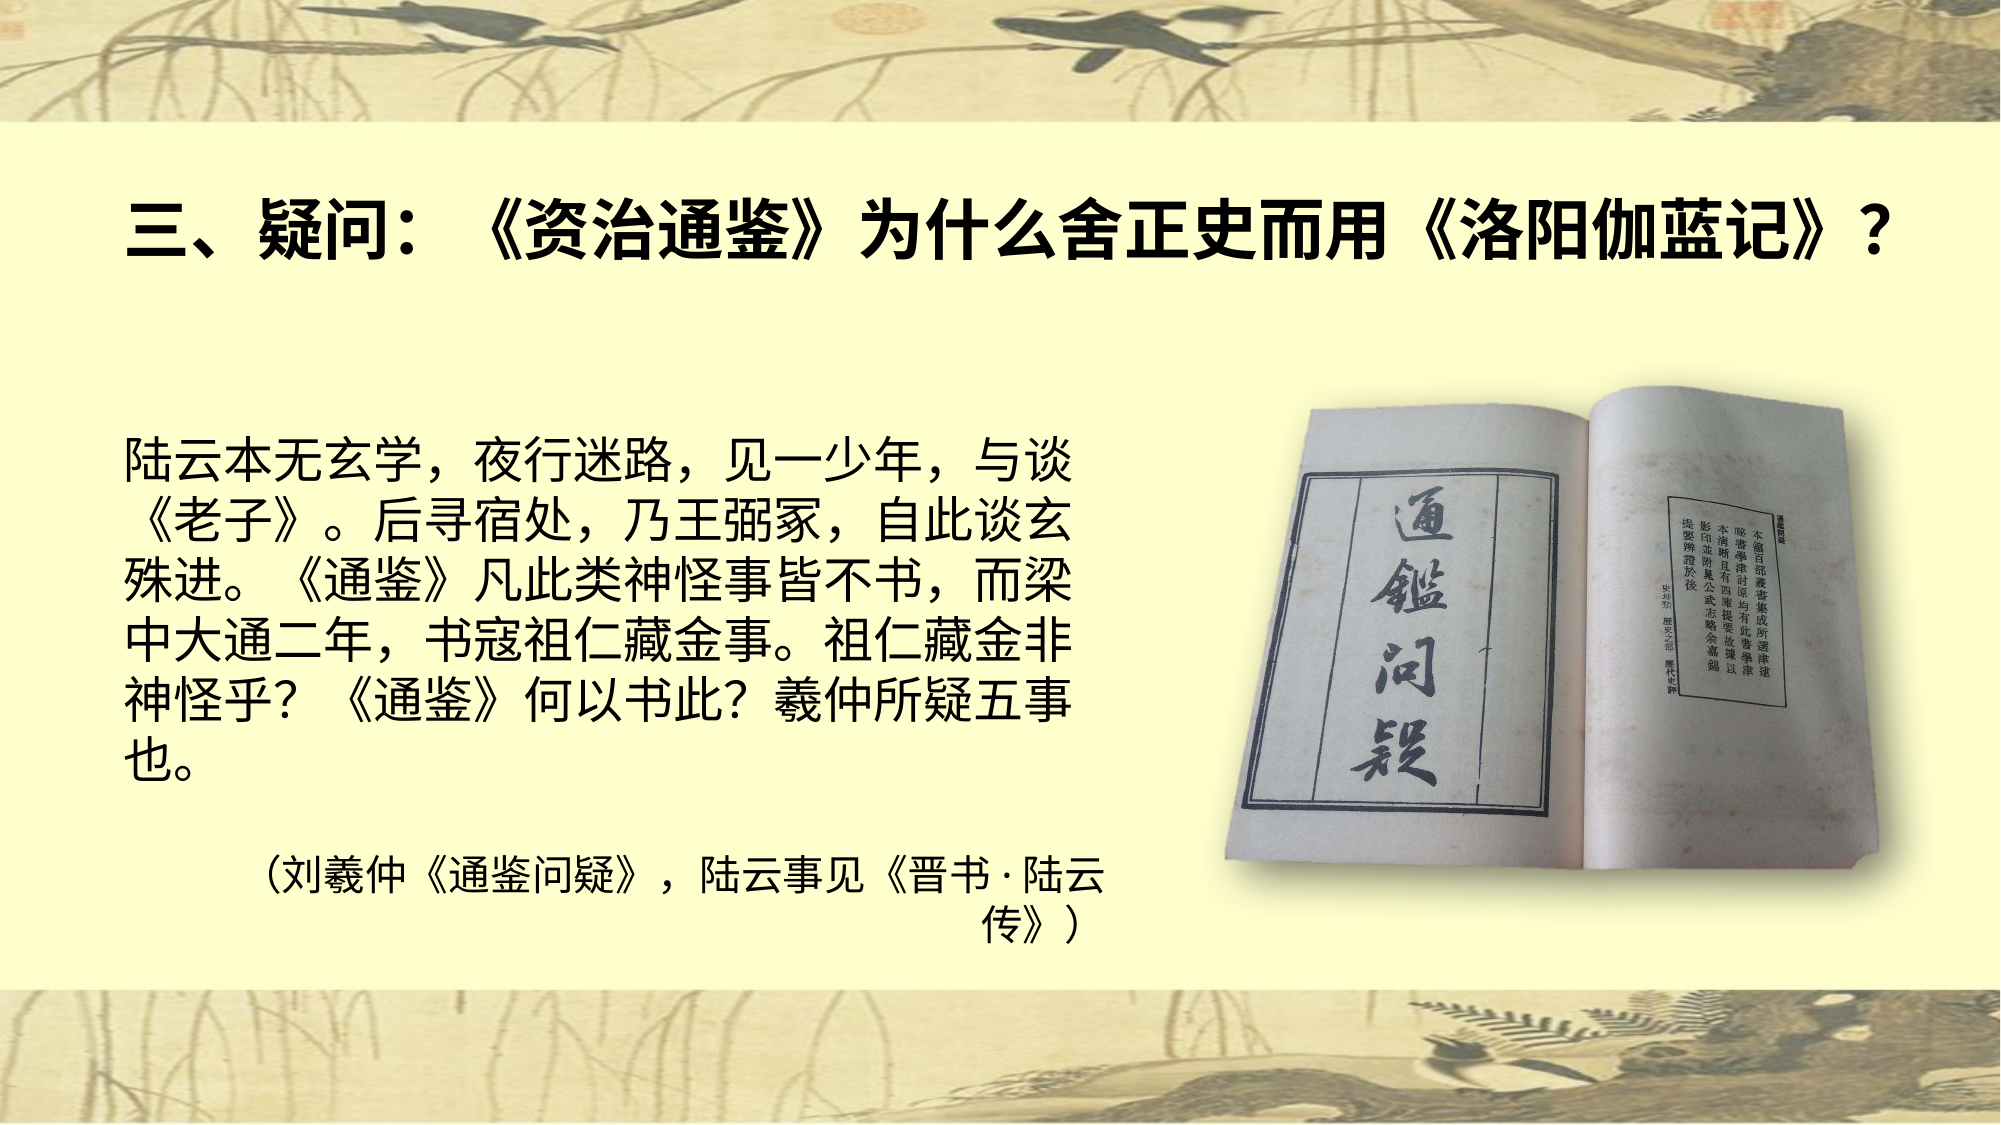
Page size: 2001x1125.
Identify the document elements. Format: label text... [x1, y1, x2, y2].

picture [0, 0, 2001, 1125]
text_box 三、疑问：《资治通鉴》为什么舍正史而用《洛阳伽蓝记》？ [108, 124, 2000, 342]
text_box 陆云本无玄学，夜行迷路，见一少年，与谈《老子》。后寻宿处，乃王弼冢，自此谈玄殊进。《通鉴》凡此类神怪事皆不书，而梁中大通二年，书寇祖仁藏金事。祖仁藏金非神怪乎？《通鉴》何以书此？羲仲所疑五事也。 （刘羲仲《通鉴问疑》，陆云事见《晋书·陆云传》） [108, 421, 1121, 957]
